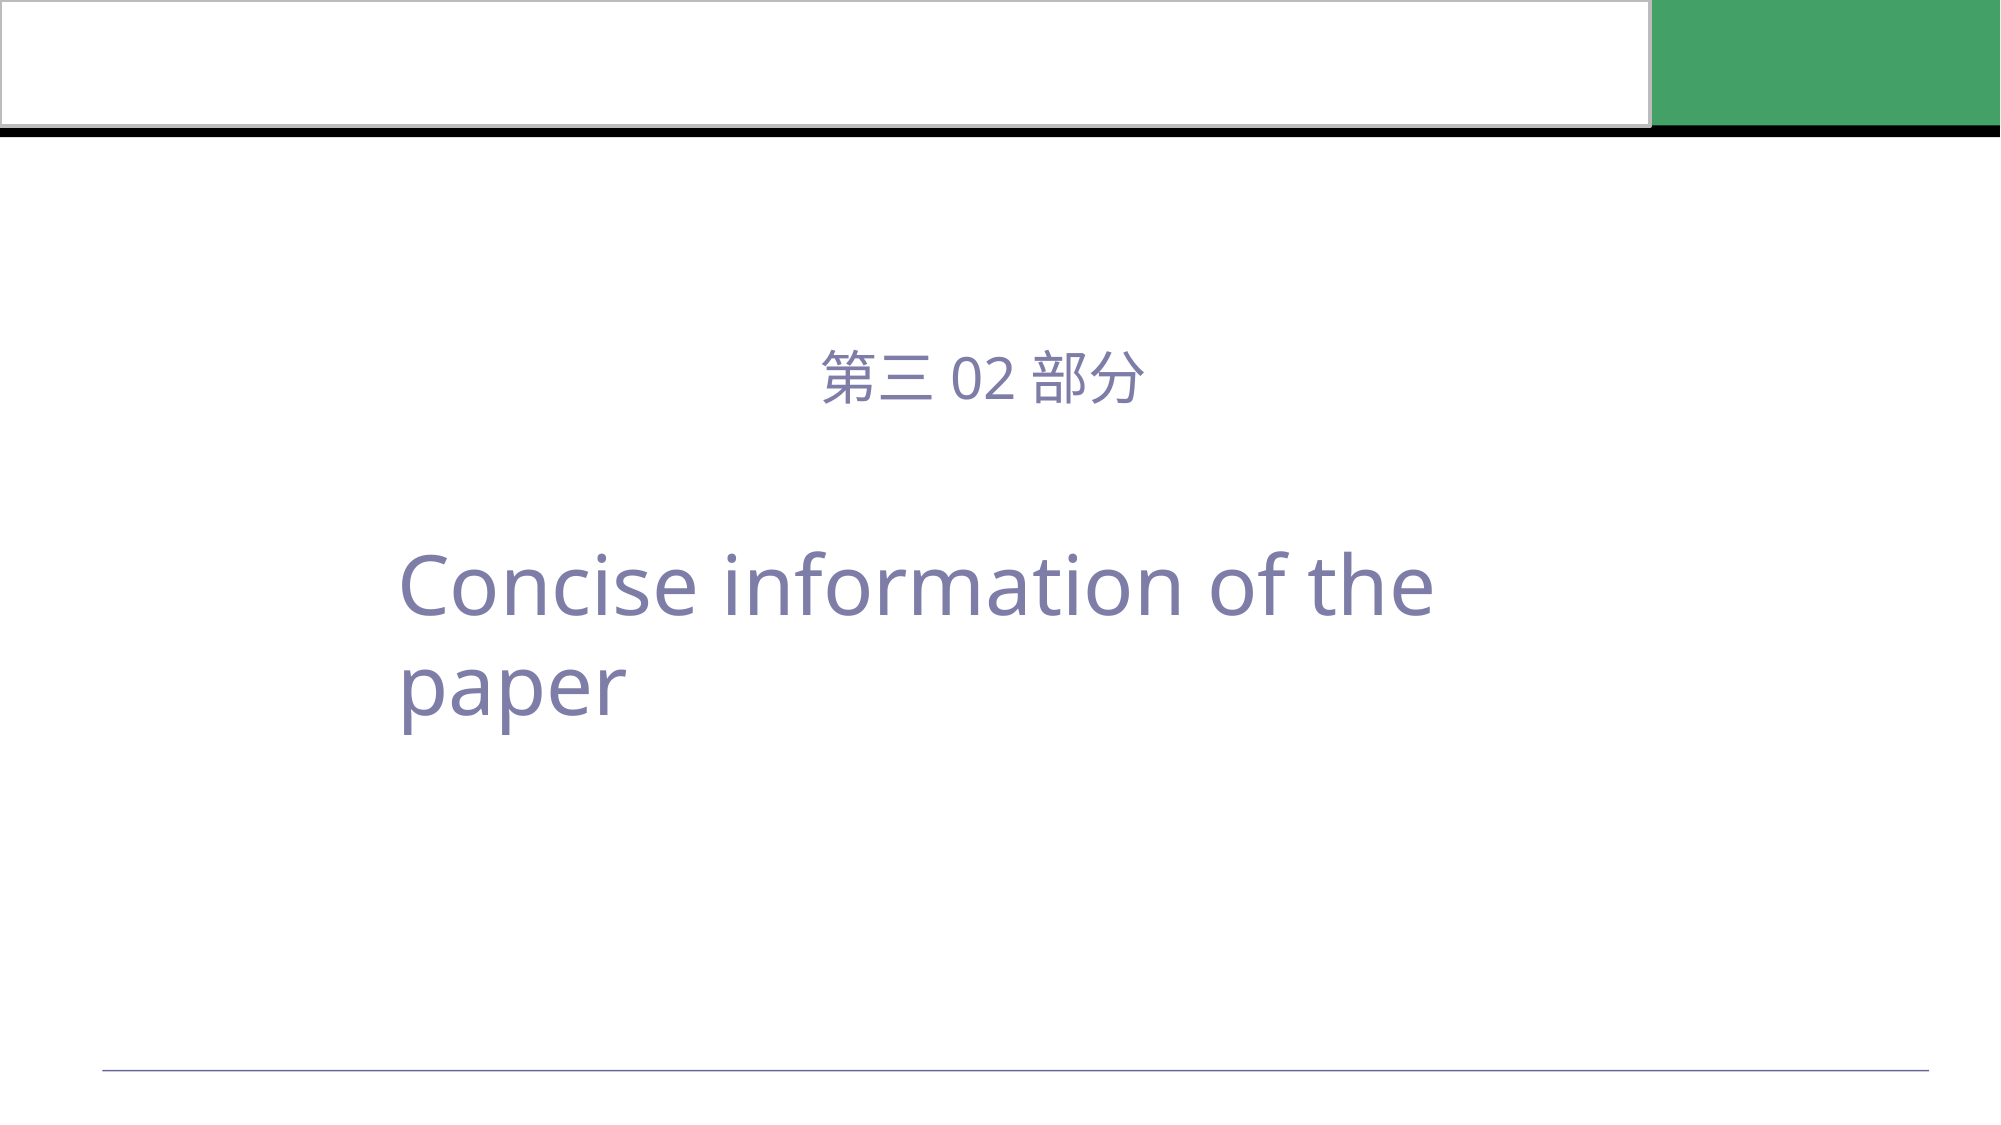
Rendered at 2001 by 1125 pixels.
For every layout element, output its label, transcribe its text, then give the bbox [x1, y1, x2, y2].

text_box 第三02部分 [804, 333, 1195, 419]
text_box Concise information of the paper [382, 524, 1695, 740]
